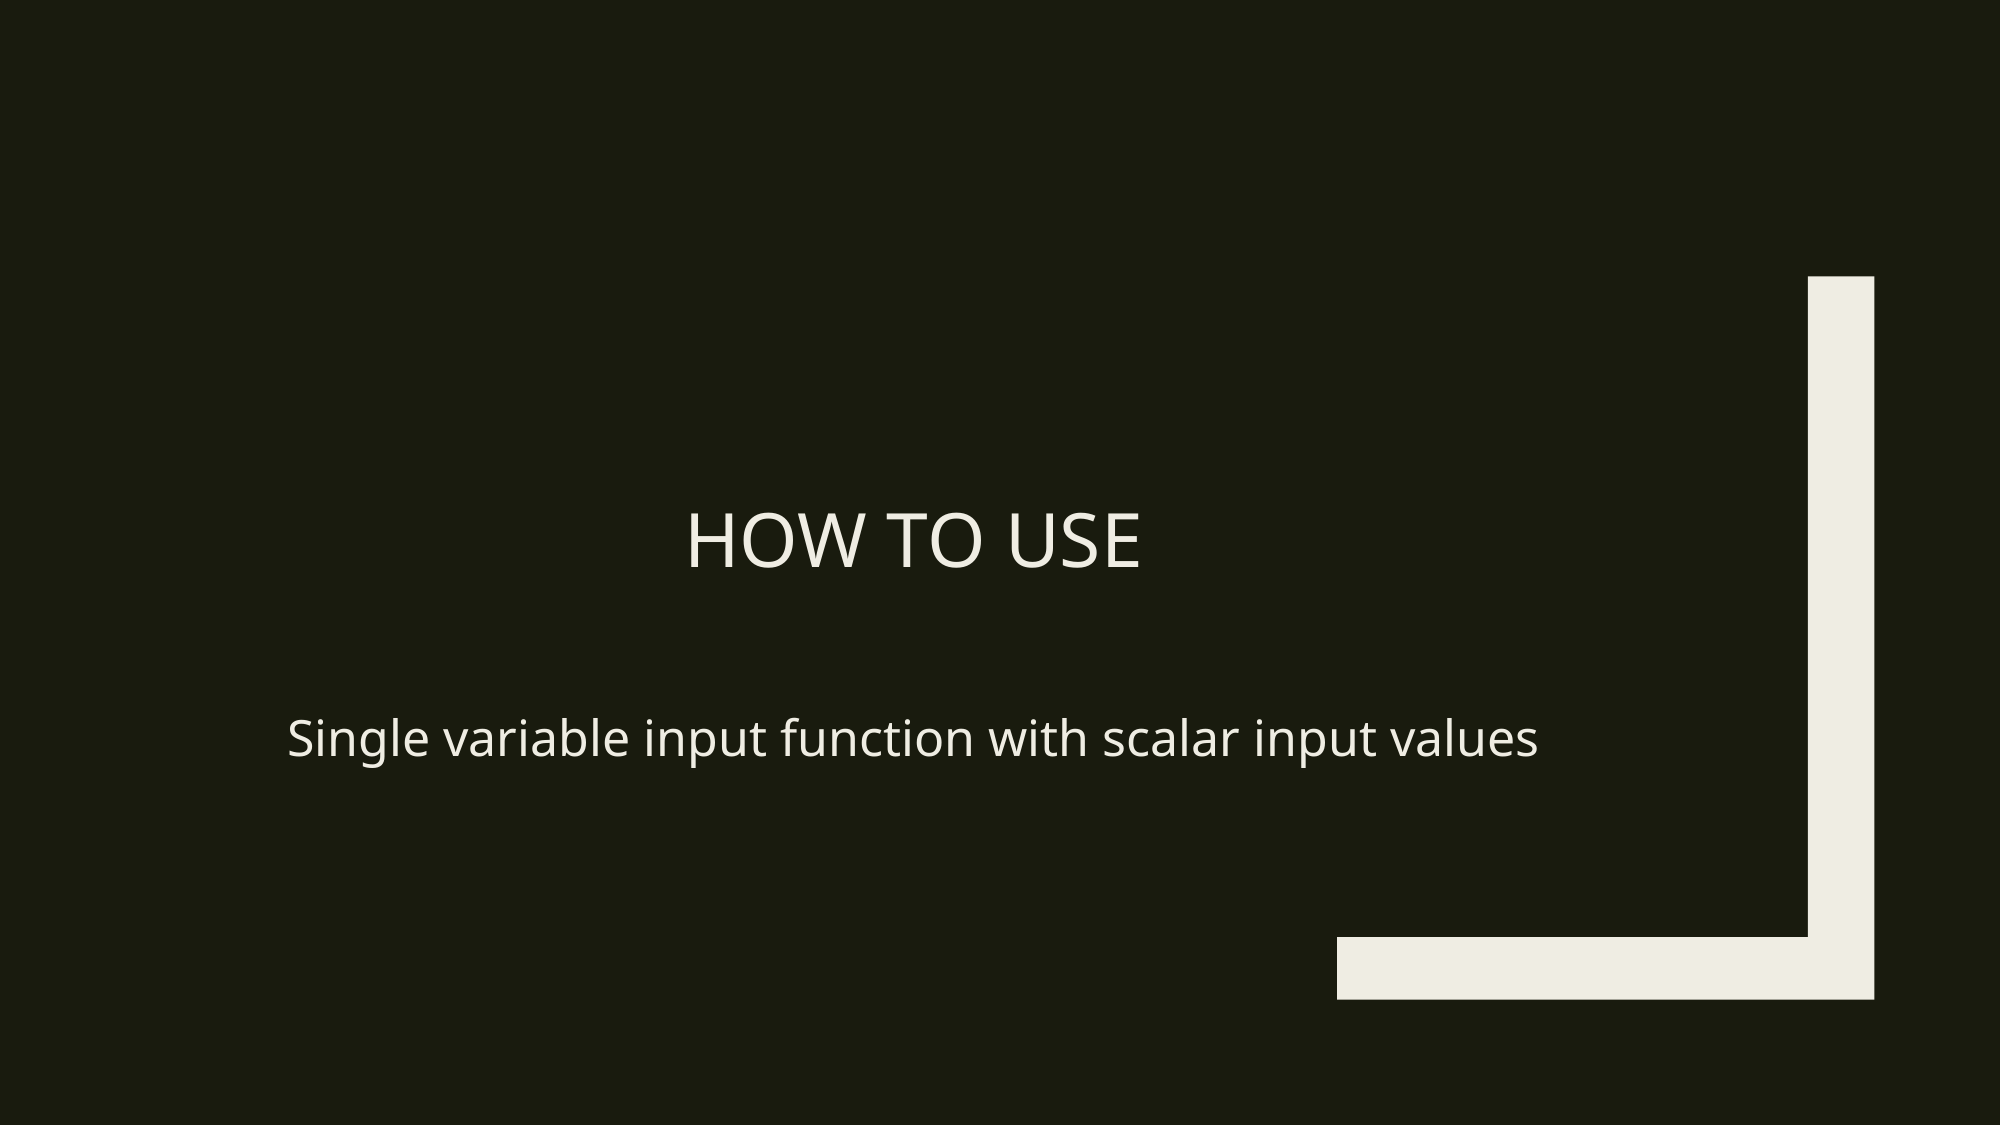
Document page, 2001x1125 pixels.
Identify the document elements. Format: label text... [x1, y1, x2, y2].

list Single variable input function with scalar input values [125, 691, 1703, 880]
title How to use [125, 213, 1703, 682]
